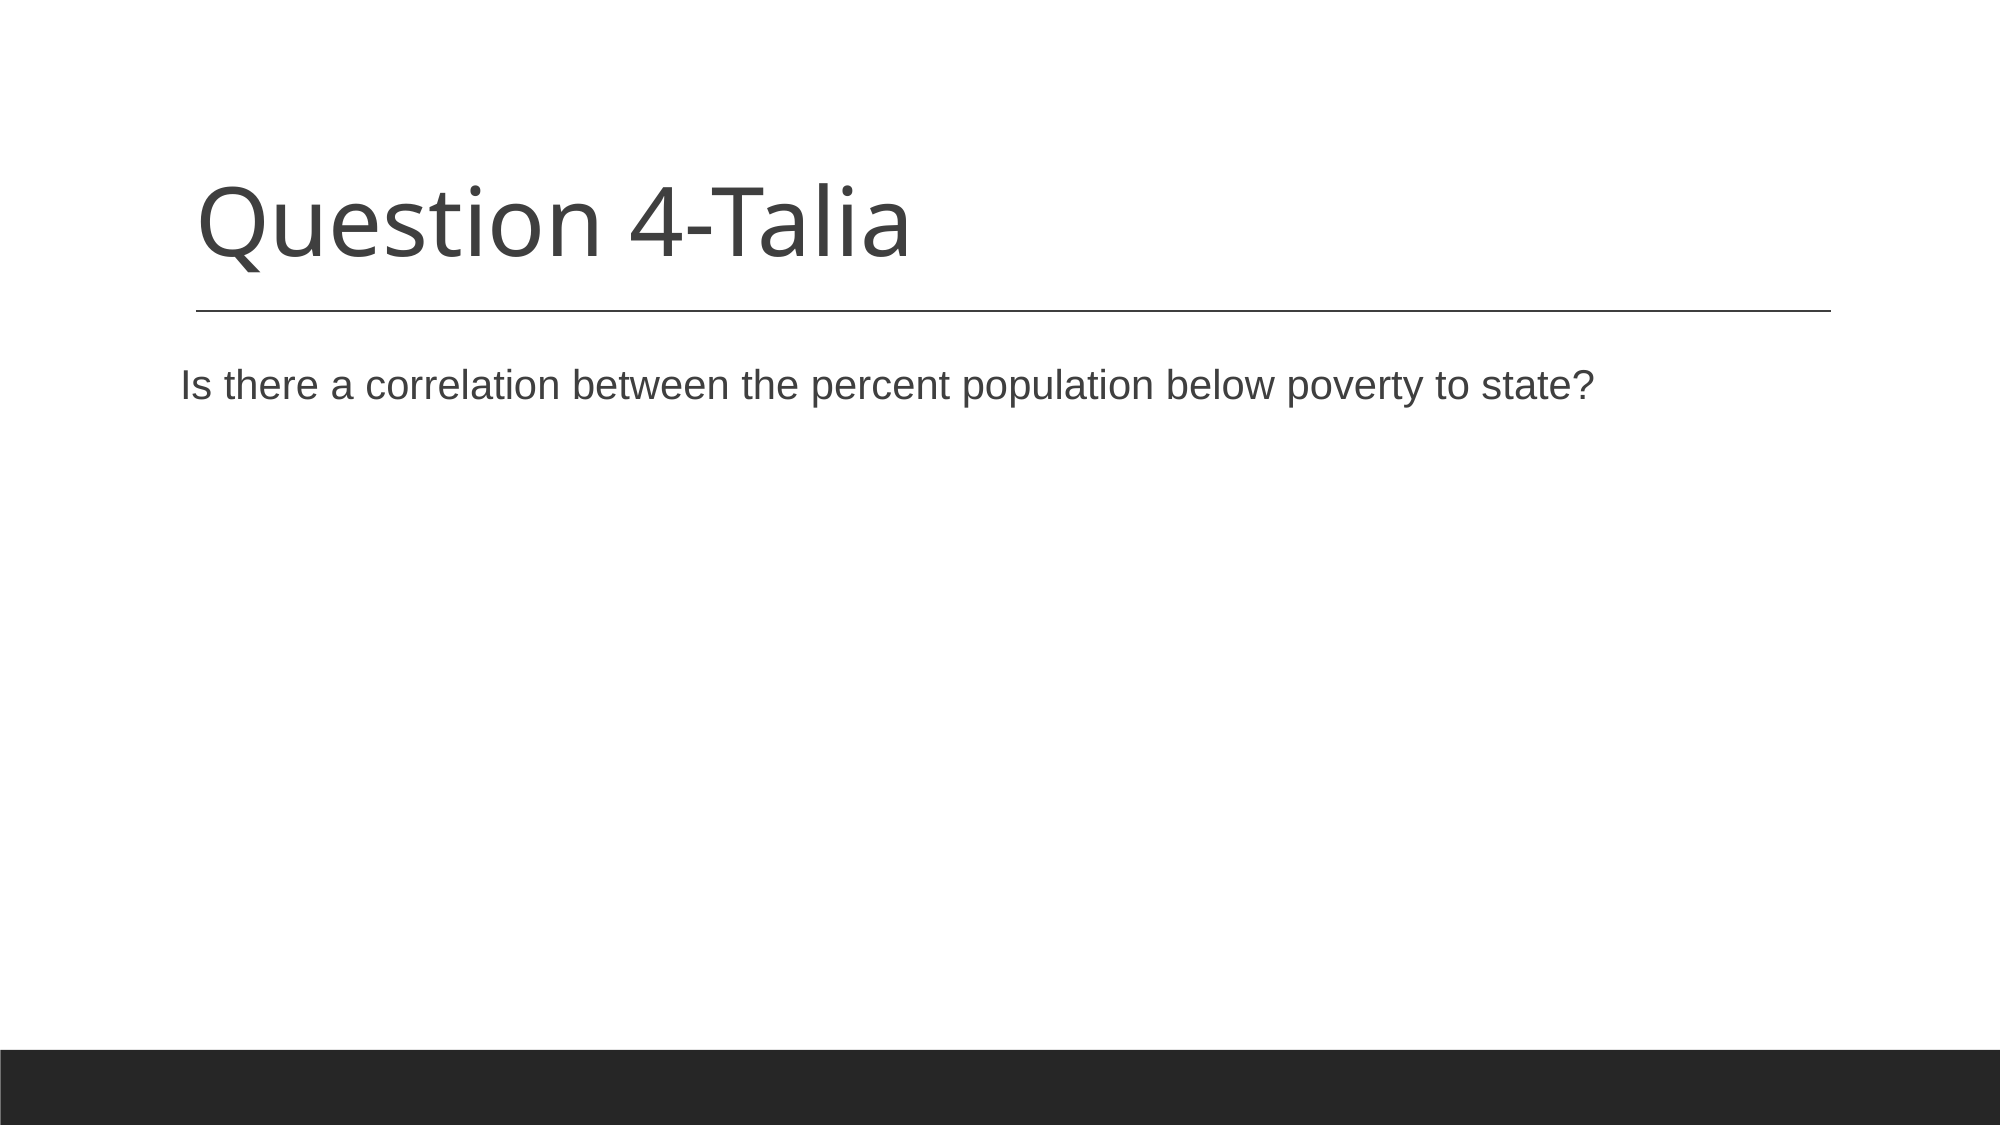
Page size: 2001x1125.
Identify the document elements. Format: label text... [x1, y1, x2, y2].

list Is there a correlation between the percent population below poverty to state? [180, 345, 1830, 963]
title Question 4-Talia [180, 47, 1830, 285]
